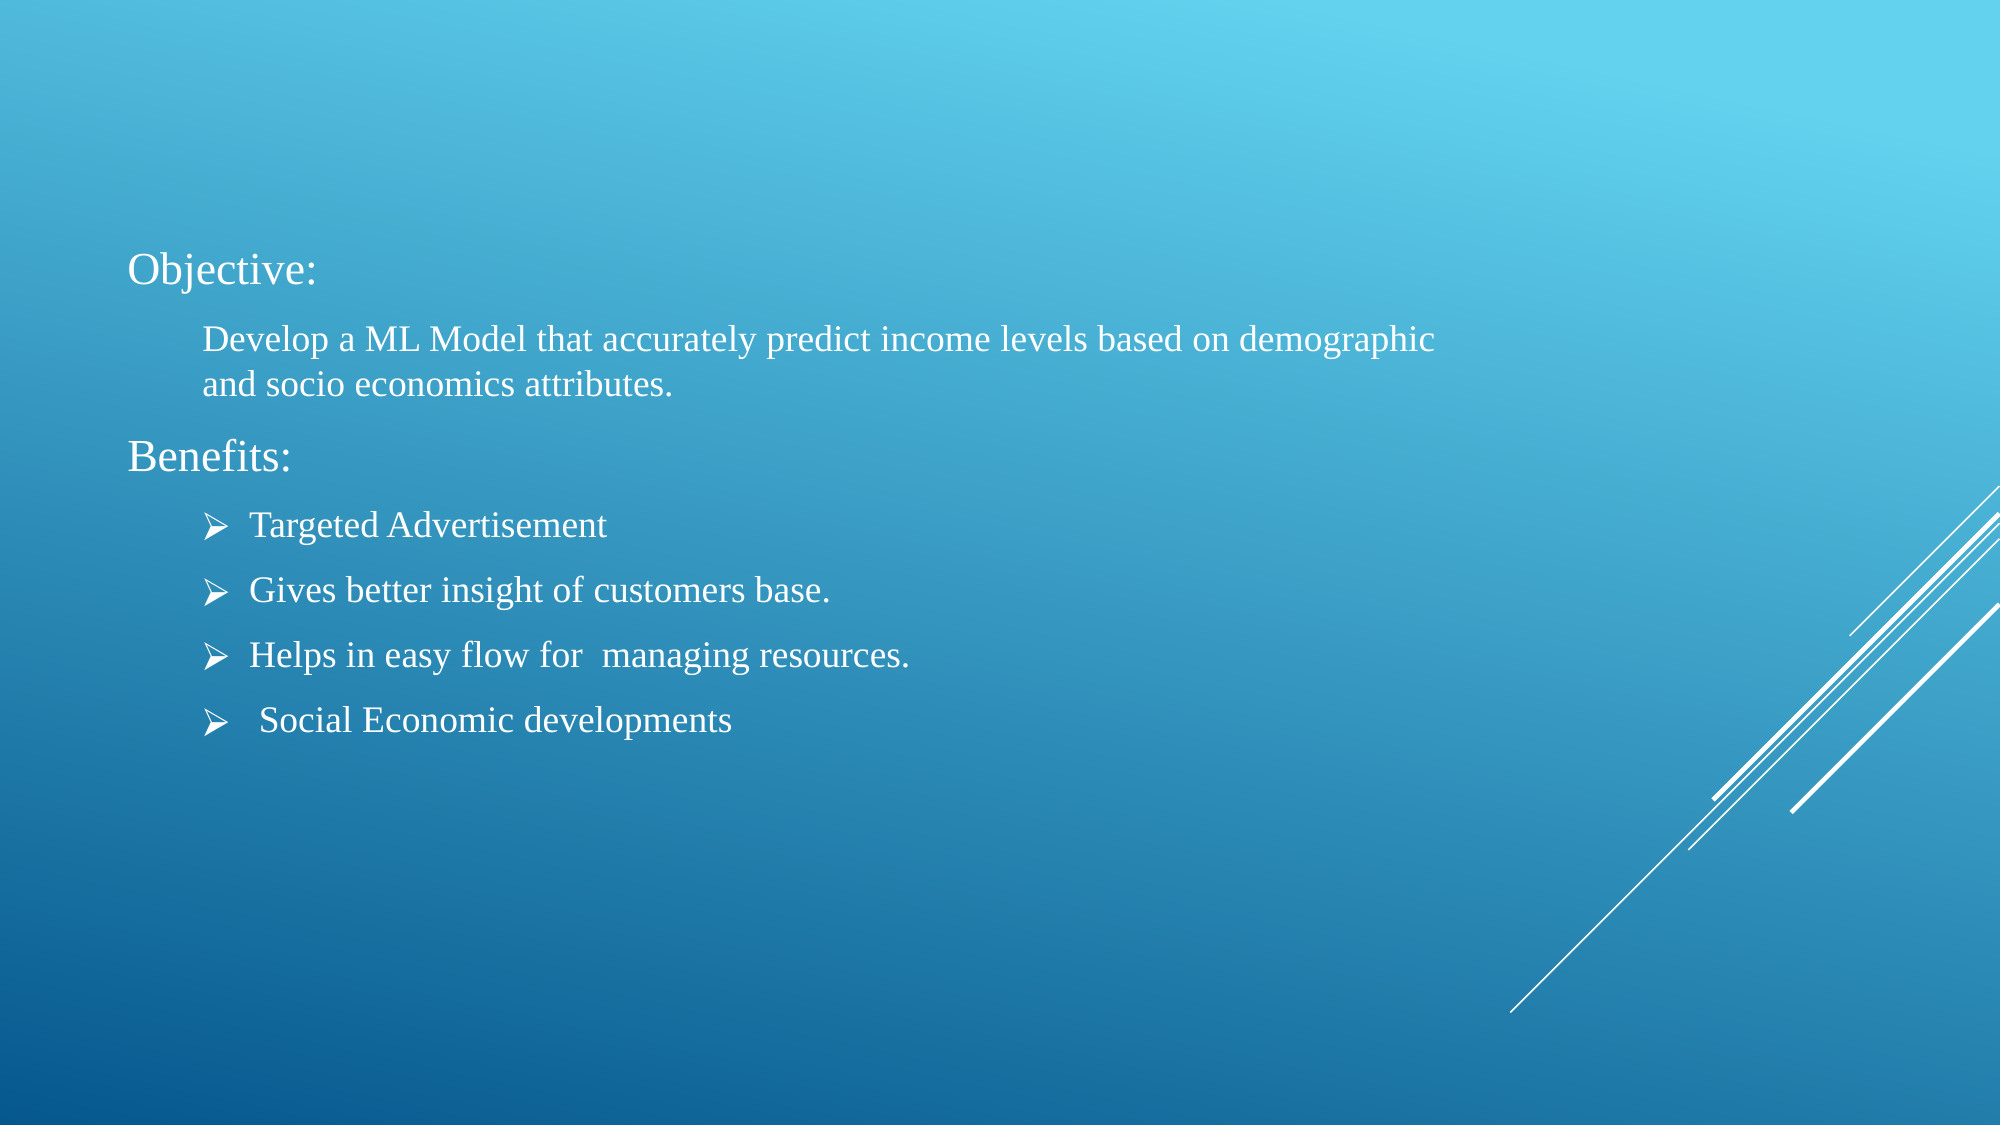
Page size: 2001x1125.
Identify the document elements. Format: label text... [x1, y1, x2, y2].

list Objective: Develop a ML Model that accurately predict income levels based on demographic and socio economics attributes. Benefits: Targeted Advertisement Gives better insight of customers base. Helps in easy flow for managing resources. Social Economic developments [112, 112, 1513, 1008]
